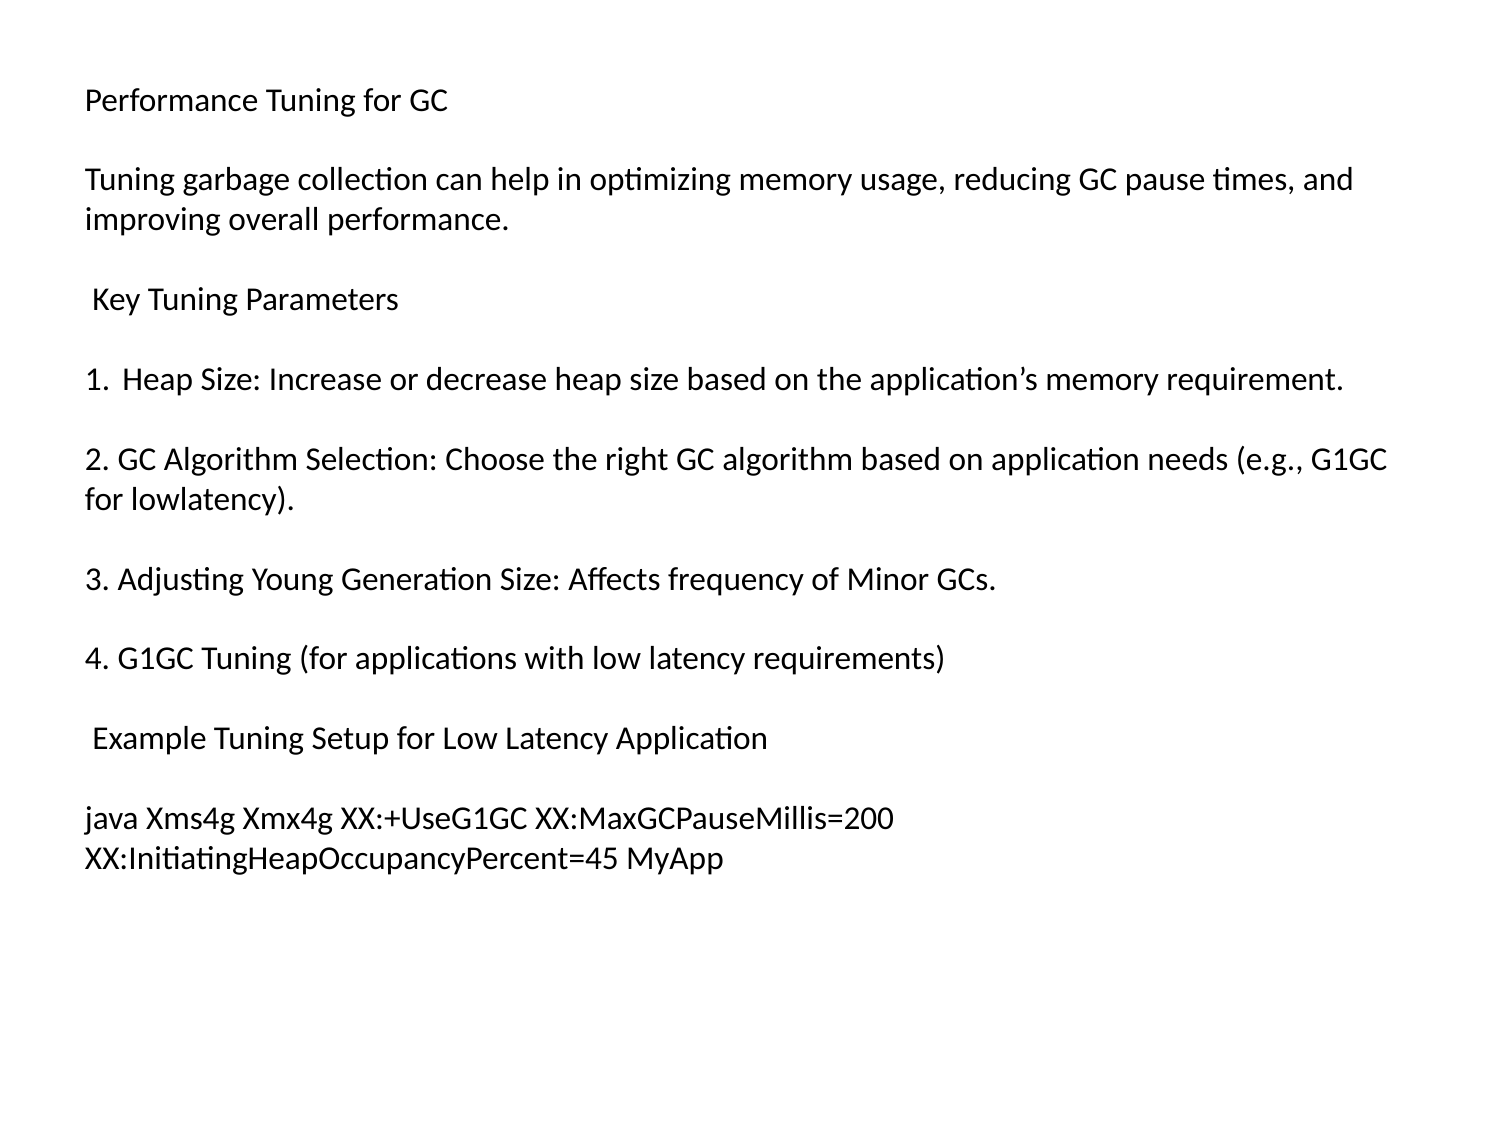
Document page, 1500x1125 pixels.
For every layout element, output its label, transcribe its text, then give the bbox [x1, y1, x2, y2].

text_box Performance Tuning for GC Tuning garbage collection can help in optimizing memory usage, reducing GC pause times, and improving overall performance. Key Tuning Parameters Heap Size: Increase or decrease heap size based on the application’s memory requirement. 2. GC Algorithm Selection: Choose the right GC algorithm based on application needs (e.g., G1GC for lowlatency). 3. Adjusting Young Generation Size: Affects frequency of Minor GCs. 4. G1GC Tuning (for applications with low latency requirements) Example Tuning Setup for Low Latency Application java Xms4g Xmx4g XX:+UseG1GC XX:MaxGCPauseMillis=200 XX:InitiatingHeapOccupancyPercent=45 MyApp [70, 70, 1418, 924]
